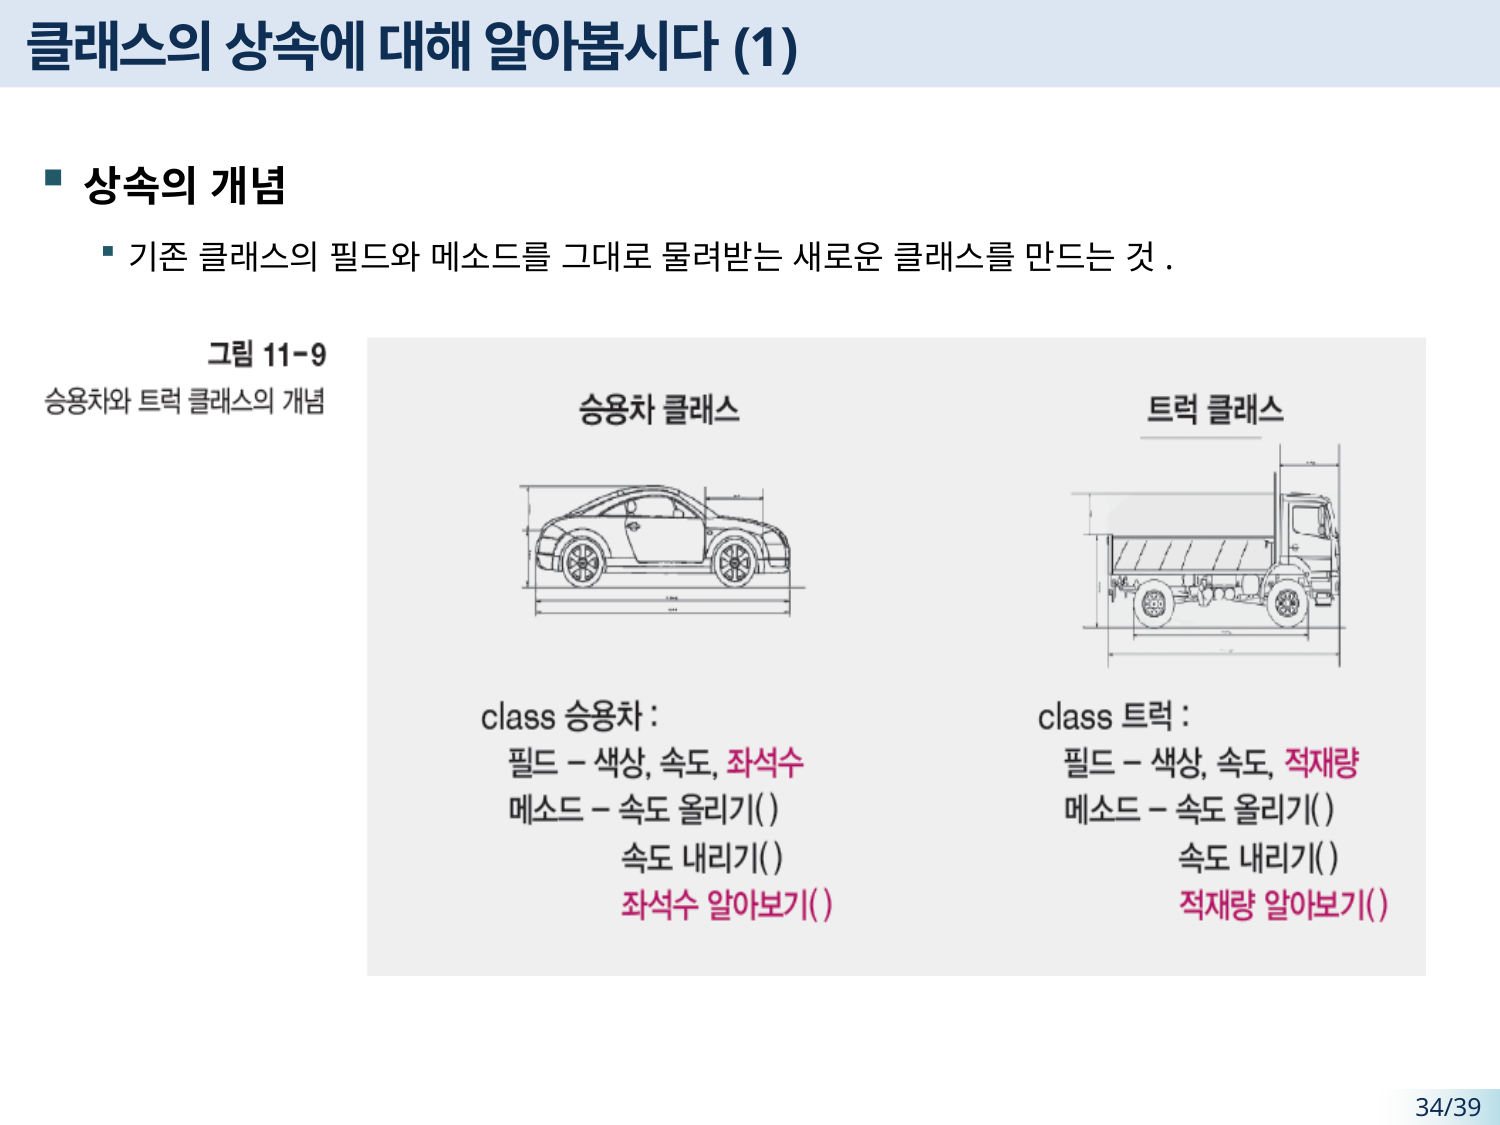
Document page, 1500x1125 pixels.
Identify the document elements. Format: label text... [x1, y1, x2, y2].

picture [42, 328, 1427, 977]
list 상속의 개념 기존 클래스의 필드와 메소드를 그대로 물려받는 새로운 클래스를 만드는 것. [10, 126, 1481, 1057]
title 클래스의 상속에 대해 알아봅시다(1) [10, 5, 1288, 84]
